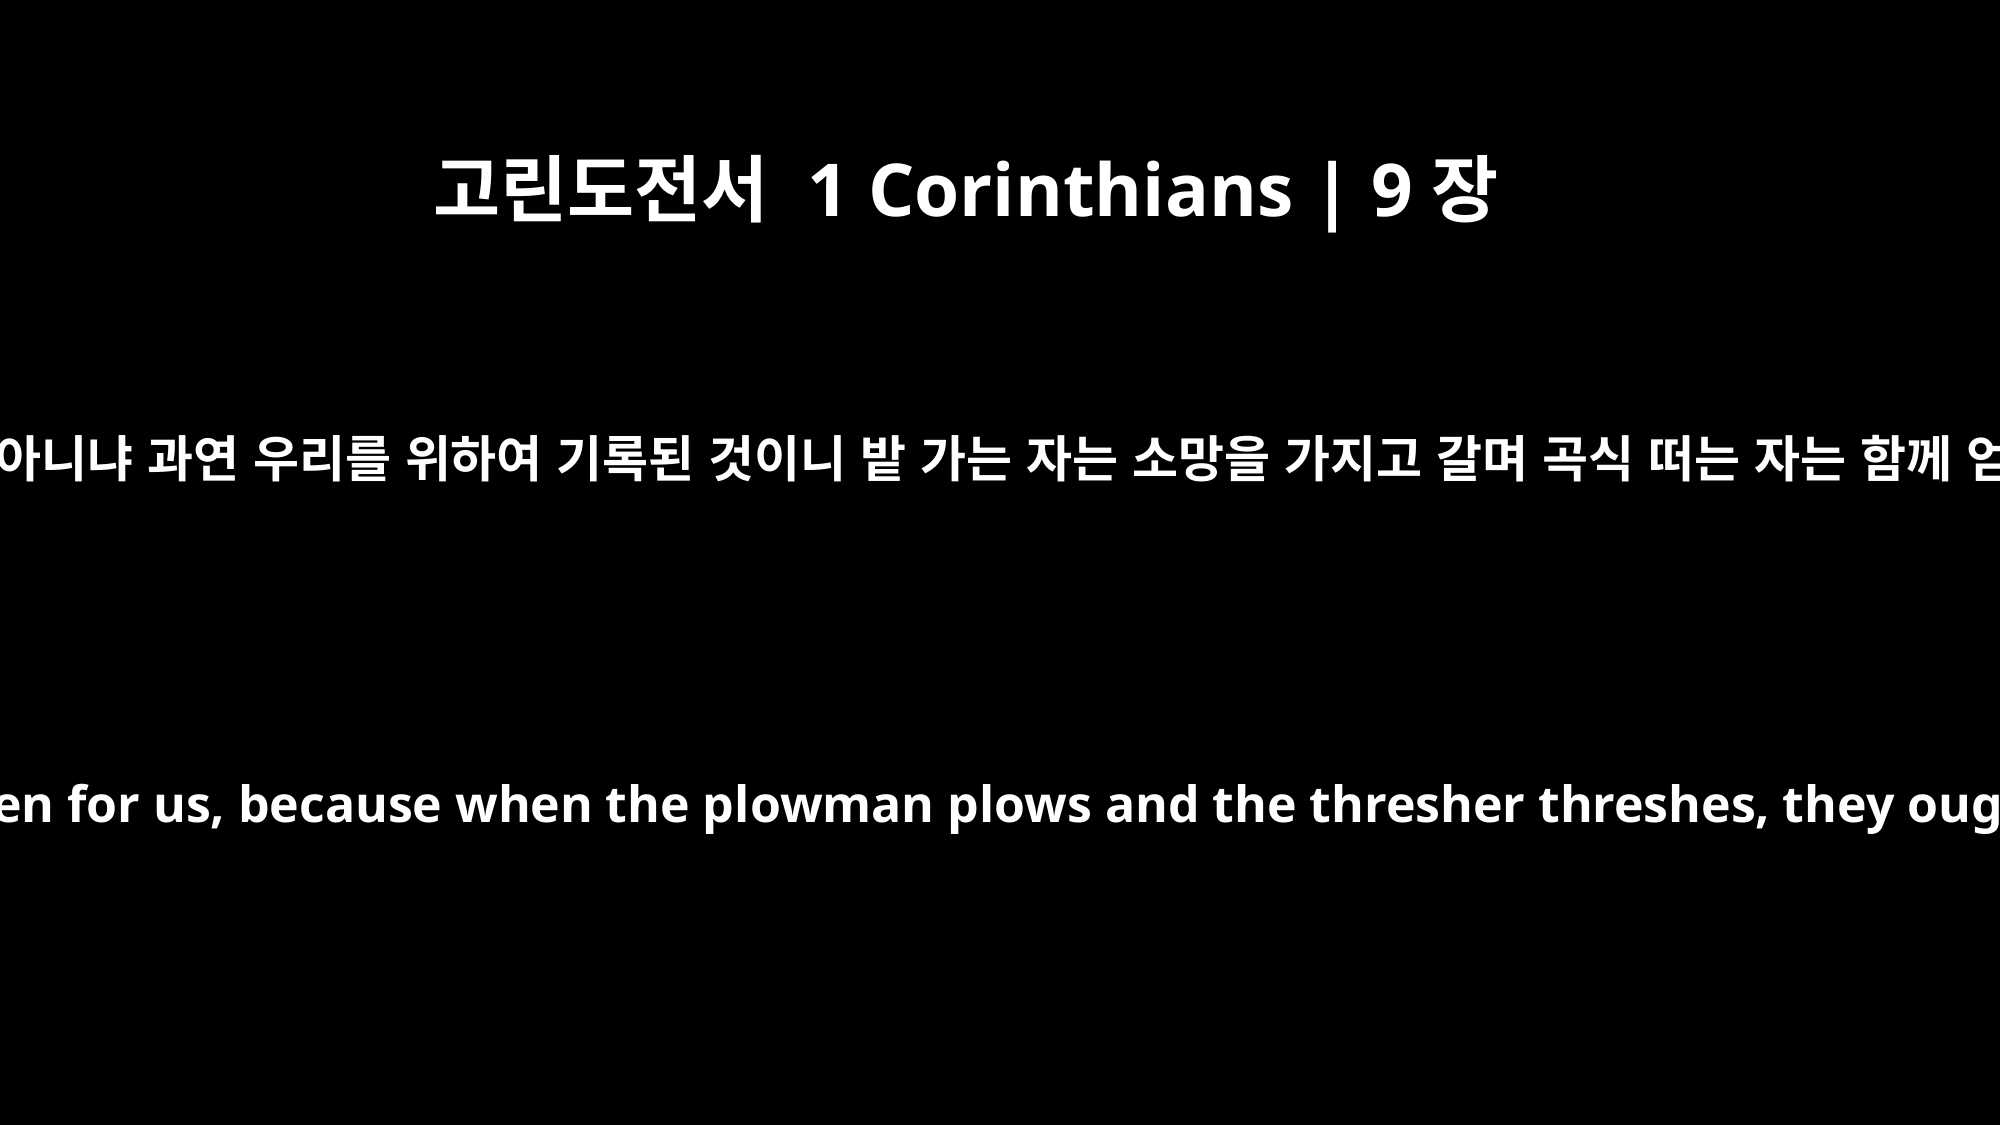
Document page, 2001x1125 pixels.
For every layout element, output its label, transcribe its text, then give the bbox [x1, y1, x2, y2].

text_box 고린도전서 1 Corinthians | 9장 [418, 136, 1514, 239]
text_box 10 오로지 우리를 위하여 말씀하심이 아니냐 과연 우리를 위하여 기록된 것이니 밭 가는 자는 소망을 가지고 갈며 곡식 떠는 자는 함께 얻을 소망을 가지고 떠는 것이라 [0, 359, 2000, 495]
text_box Surely he says this for us, doesn't he? Yes, this was written for us, because when the plowman plows and the thresher threshes, they ought to do so in the hope of sharing in the harvest. [0, 764, 2000, 840]
